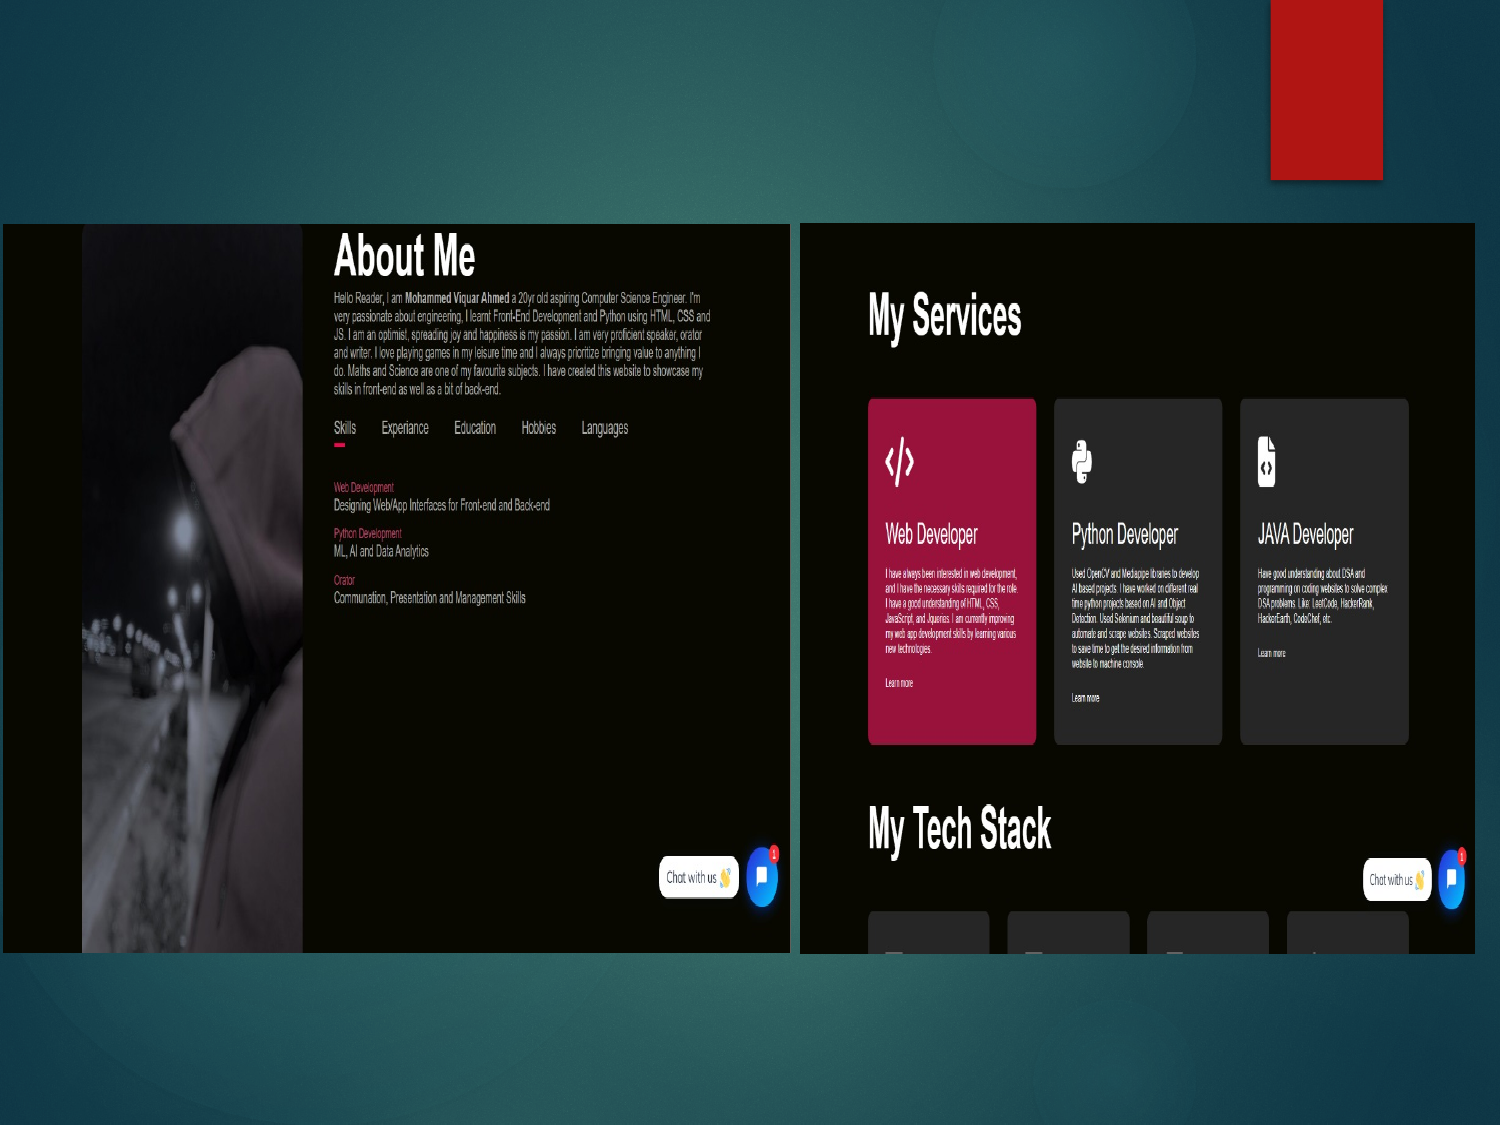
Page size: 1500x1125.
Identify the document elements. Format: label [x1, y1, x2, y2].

picture [2, 224, 791, 953]
picture [799, 223, 1476, 955]
